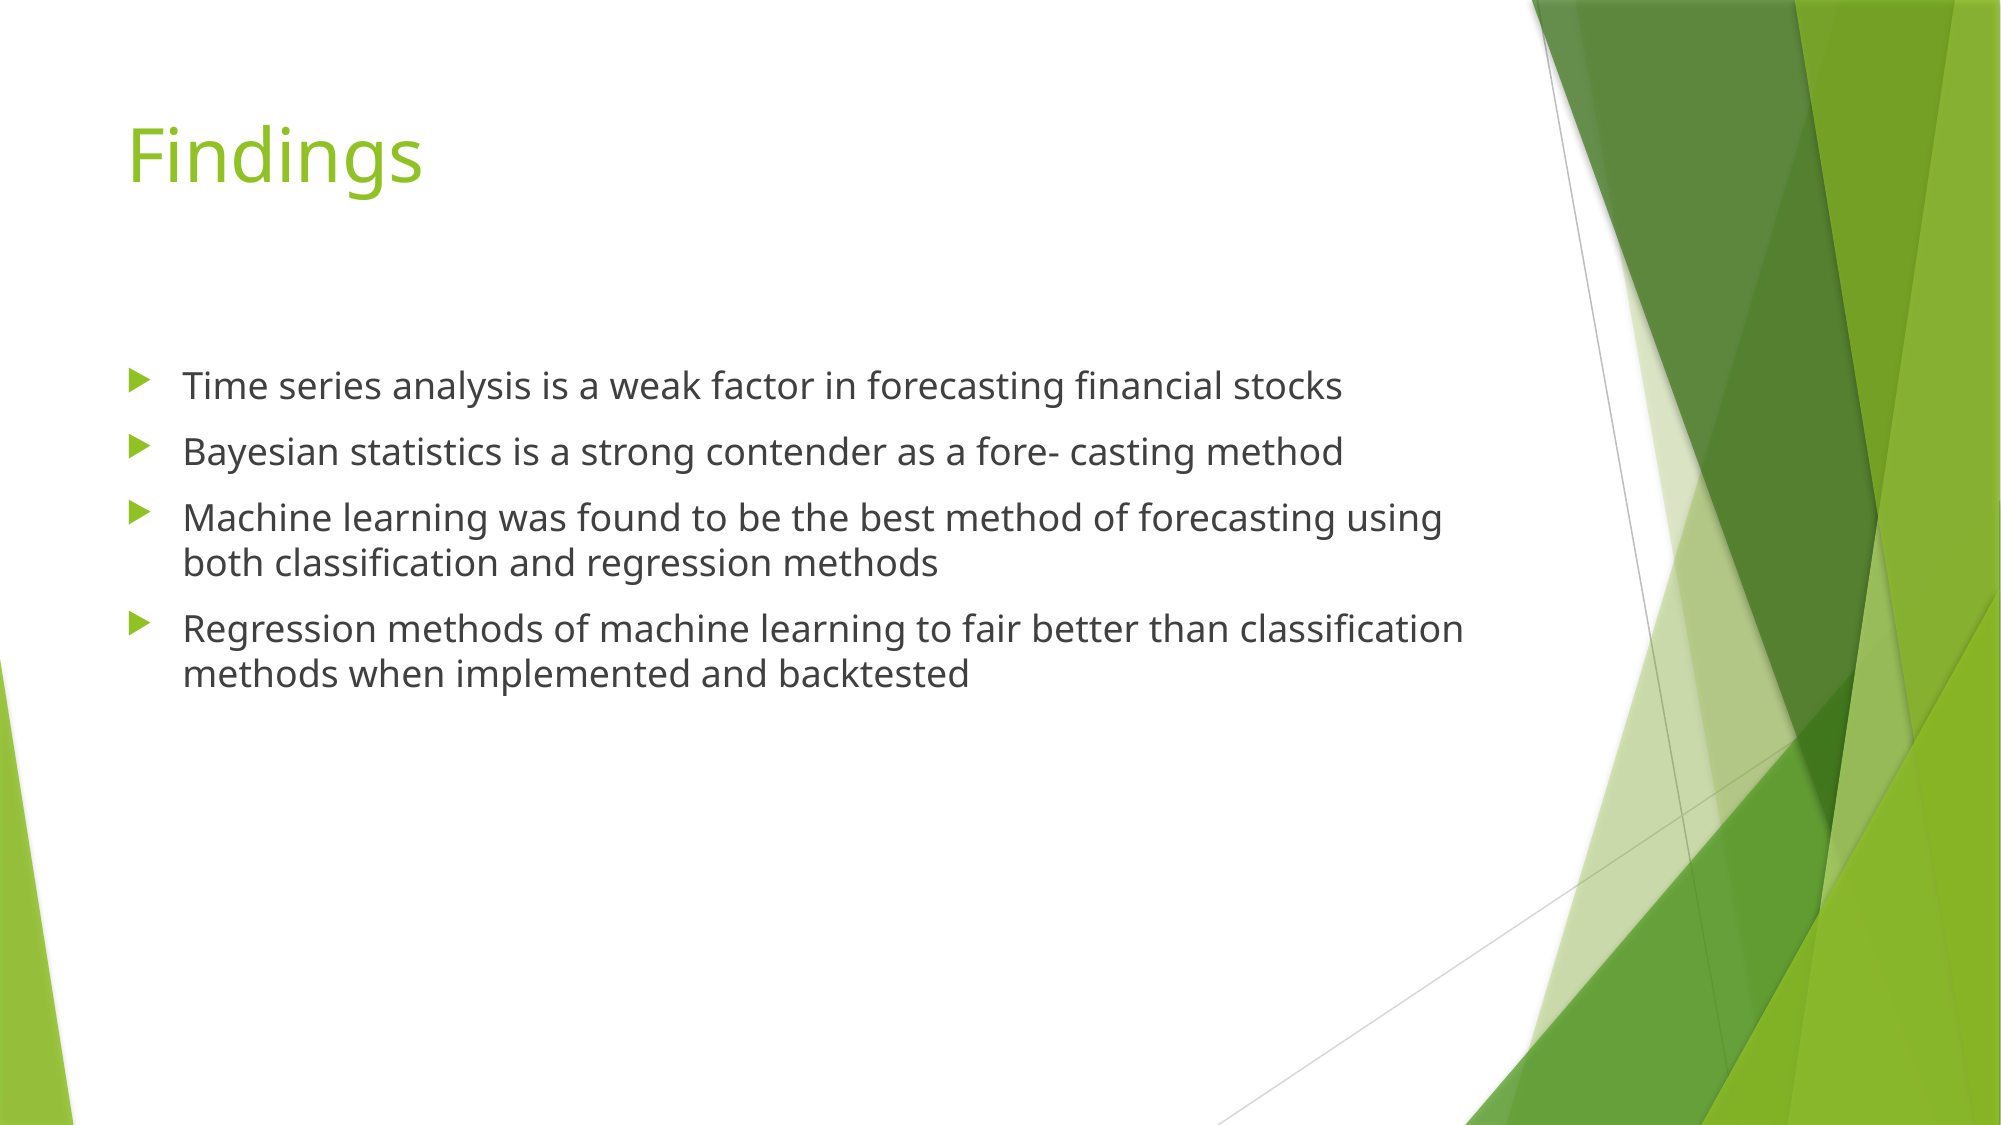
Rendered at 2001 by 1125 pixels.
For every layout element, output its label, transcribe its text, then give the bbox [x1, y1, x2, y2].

list Time series analysis is a weak factor in forecasting financial stocks Bayesian statistics is a strong contender as a fore- casting method Machine learning was found to be the best method of forecasting using both classification and regression methods Regression methods of machine learning to fair better than classification methods when implemented and backtested [111, 354, 1522, 992]
title Findings [111, 99, 1522, 317]
